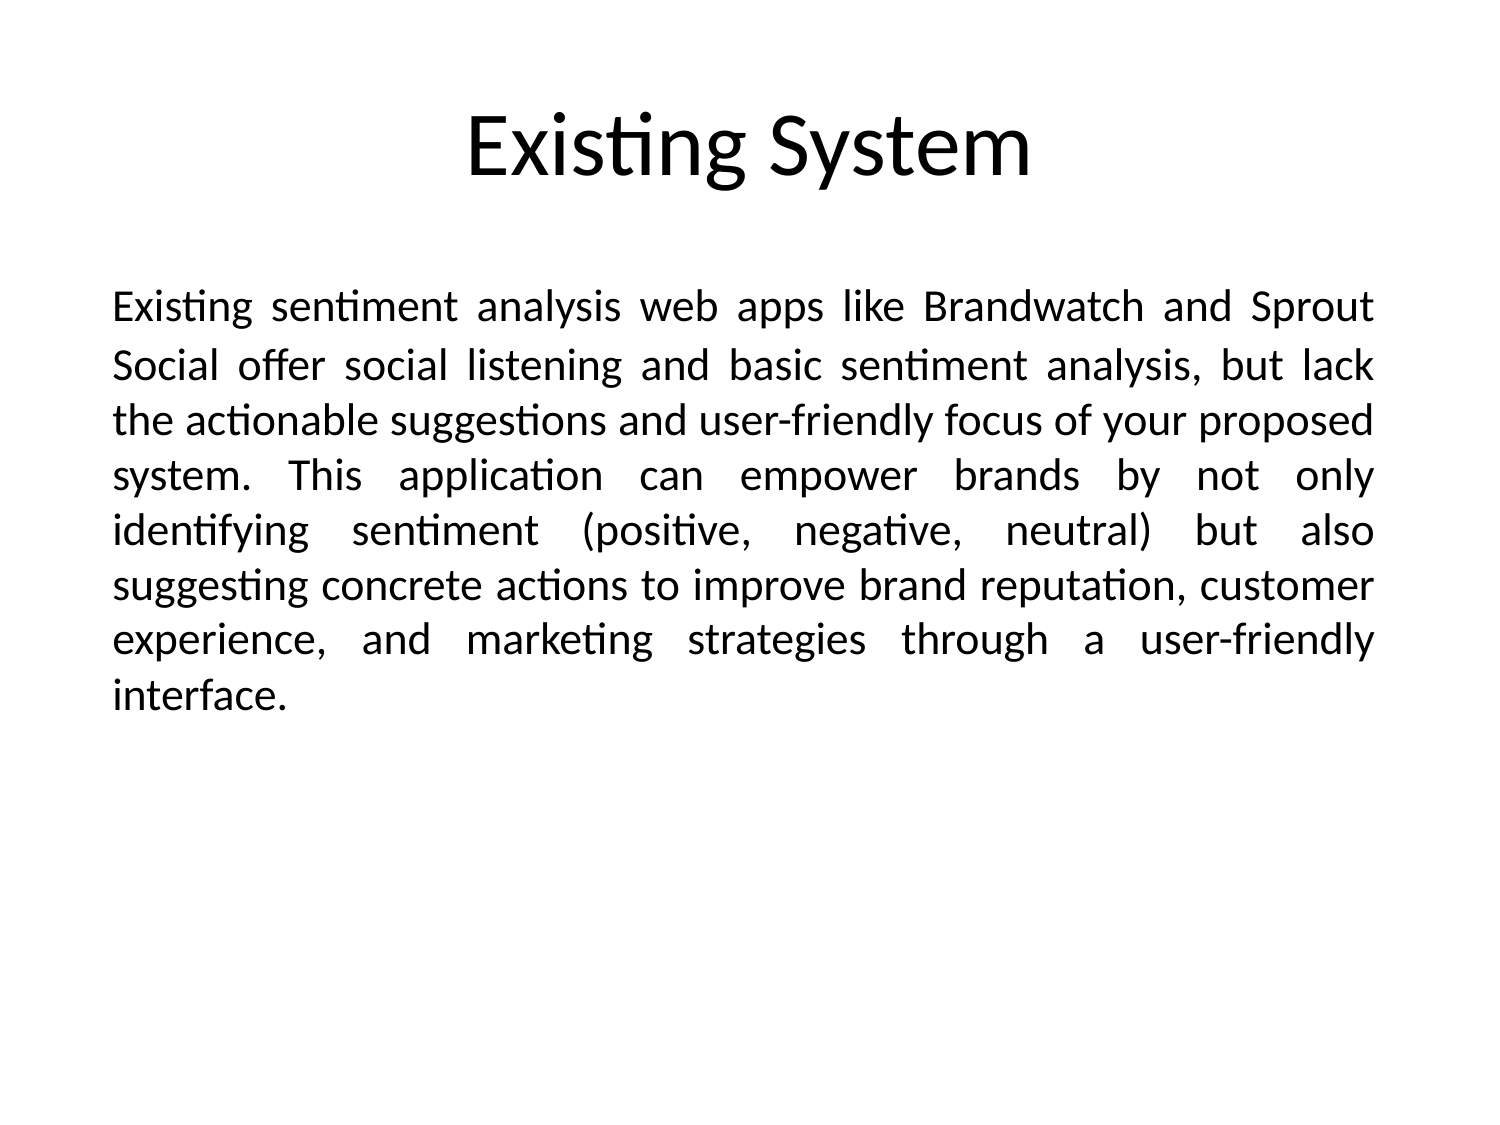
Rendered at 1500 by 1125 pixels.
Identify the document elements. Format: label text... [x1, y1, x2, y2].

title Existing System [75, 45, 1425, 233]
list Existing sentiment analysis web apps like Brandwatch and Sprout Social offer social listening and basic sentiment analysis, but lack the actionable suggestions and user-friendly focus of your proposed system. This application can empower brands by not only identifying sentiment (positive, negative, neutral) but also suggesting concrete actions to improve brand reputation, customer experience, and marketing strategies through a user-friendly interface. [40, 247, 1391, 990]
